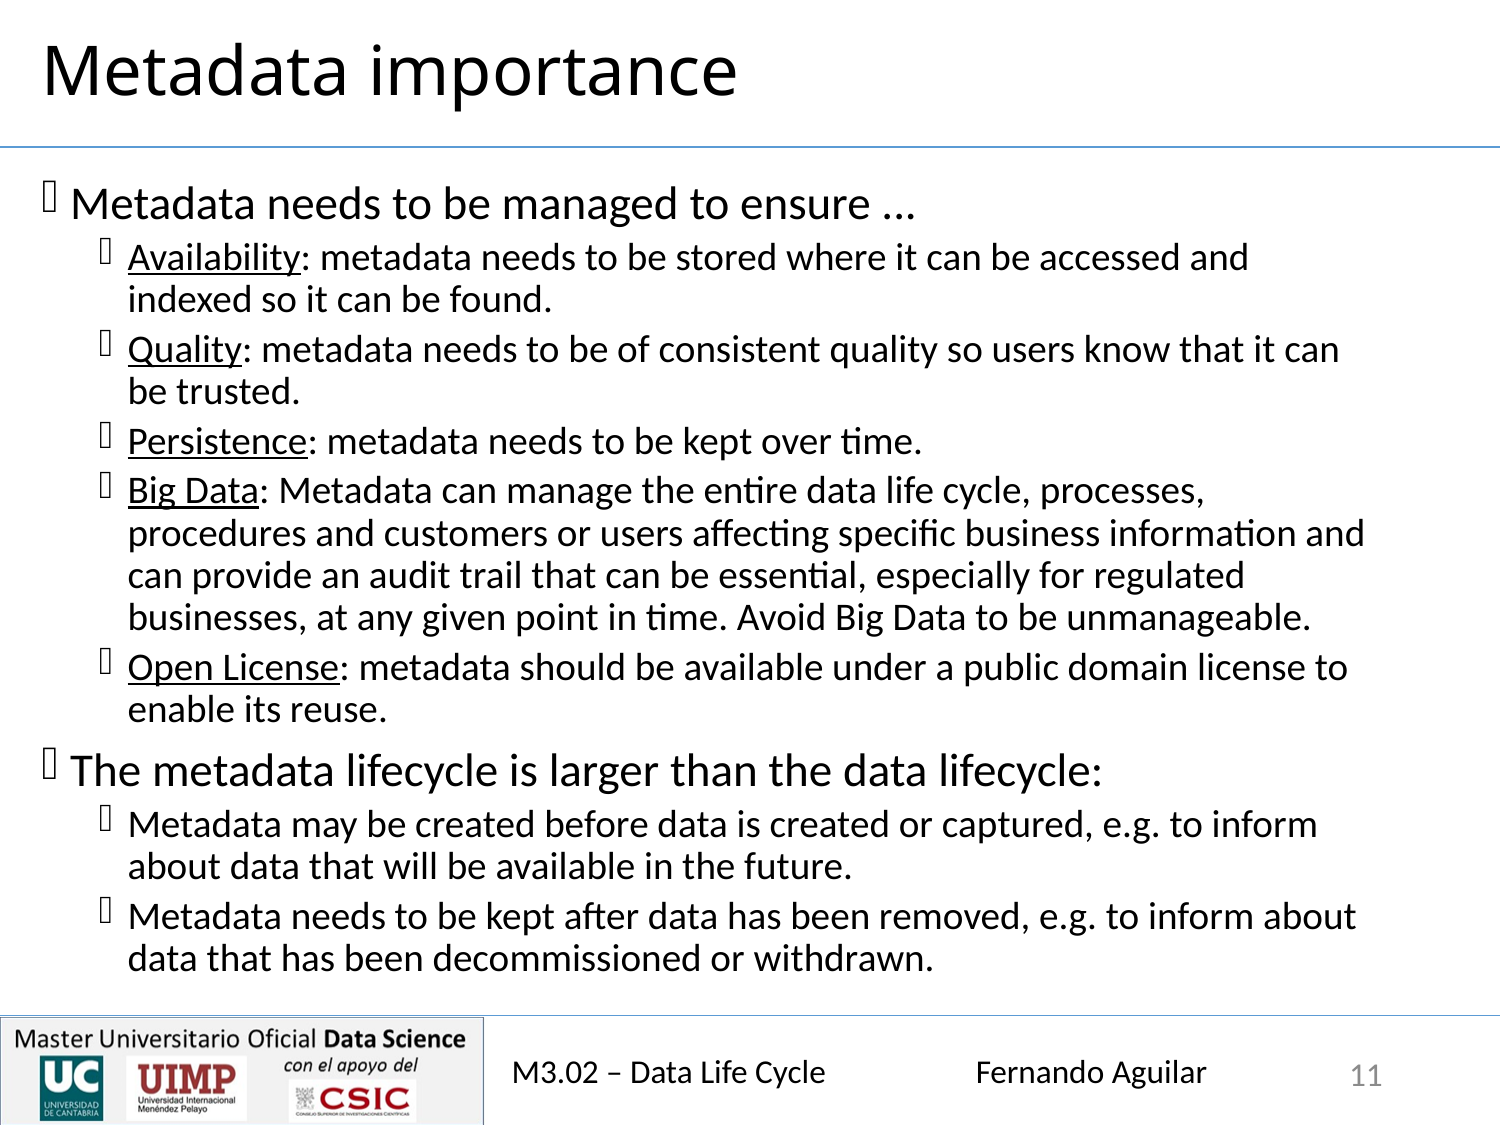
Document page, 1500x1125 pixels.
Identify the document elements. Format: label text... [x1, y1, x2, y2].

title Metadata importance [26, 7, 1398, 140]
picture [0, 1017, 488, 1125]
list Metadata needs to be managed to ensure ... Availability: metadata needs to be stored where it can be accessed and indexed so it can be found. Quality: metadata needs to be of consistent quality so users know that it can be trusted. Persistence: metadata needs to be kept over time. Big Data: Metadata can manage the entire data life cycle, processes, procedures and customers or users affecting specific business information and can provide an audit trail that can be essential, especially for regulated businesses, at any given point in time. Avoid Big Data to be unmanageable. Open License: metadata should be available under a public domain license to enable its reuse. The metadata lifecycle is larger than the data lifecycle: Metadata may be created before data is created or captured, e.g. to inform about data that will be available in the future. Metadata needs to be kept after data has been removed, e.g. to inform about data that has been decommissioned or withdrawn. [26, 171, 1397, 992]
footer M3.02 – Data Life Cycle Fernando Aguilar [496, 1042, 1257, 1103]
slide_number 11 [1305, 1042, 1398, 1103]
